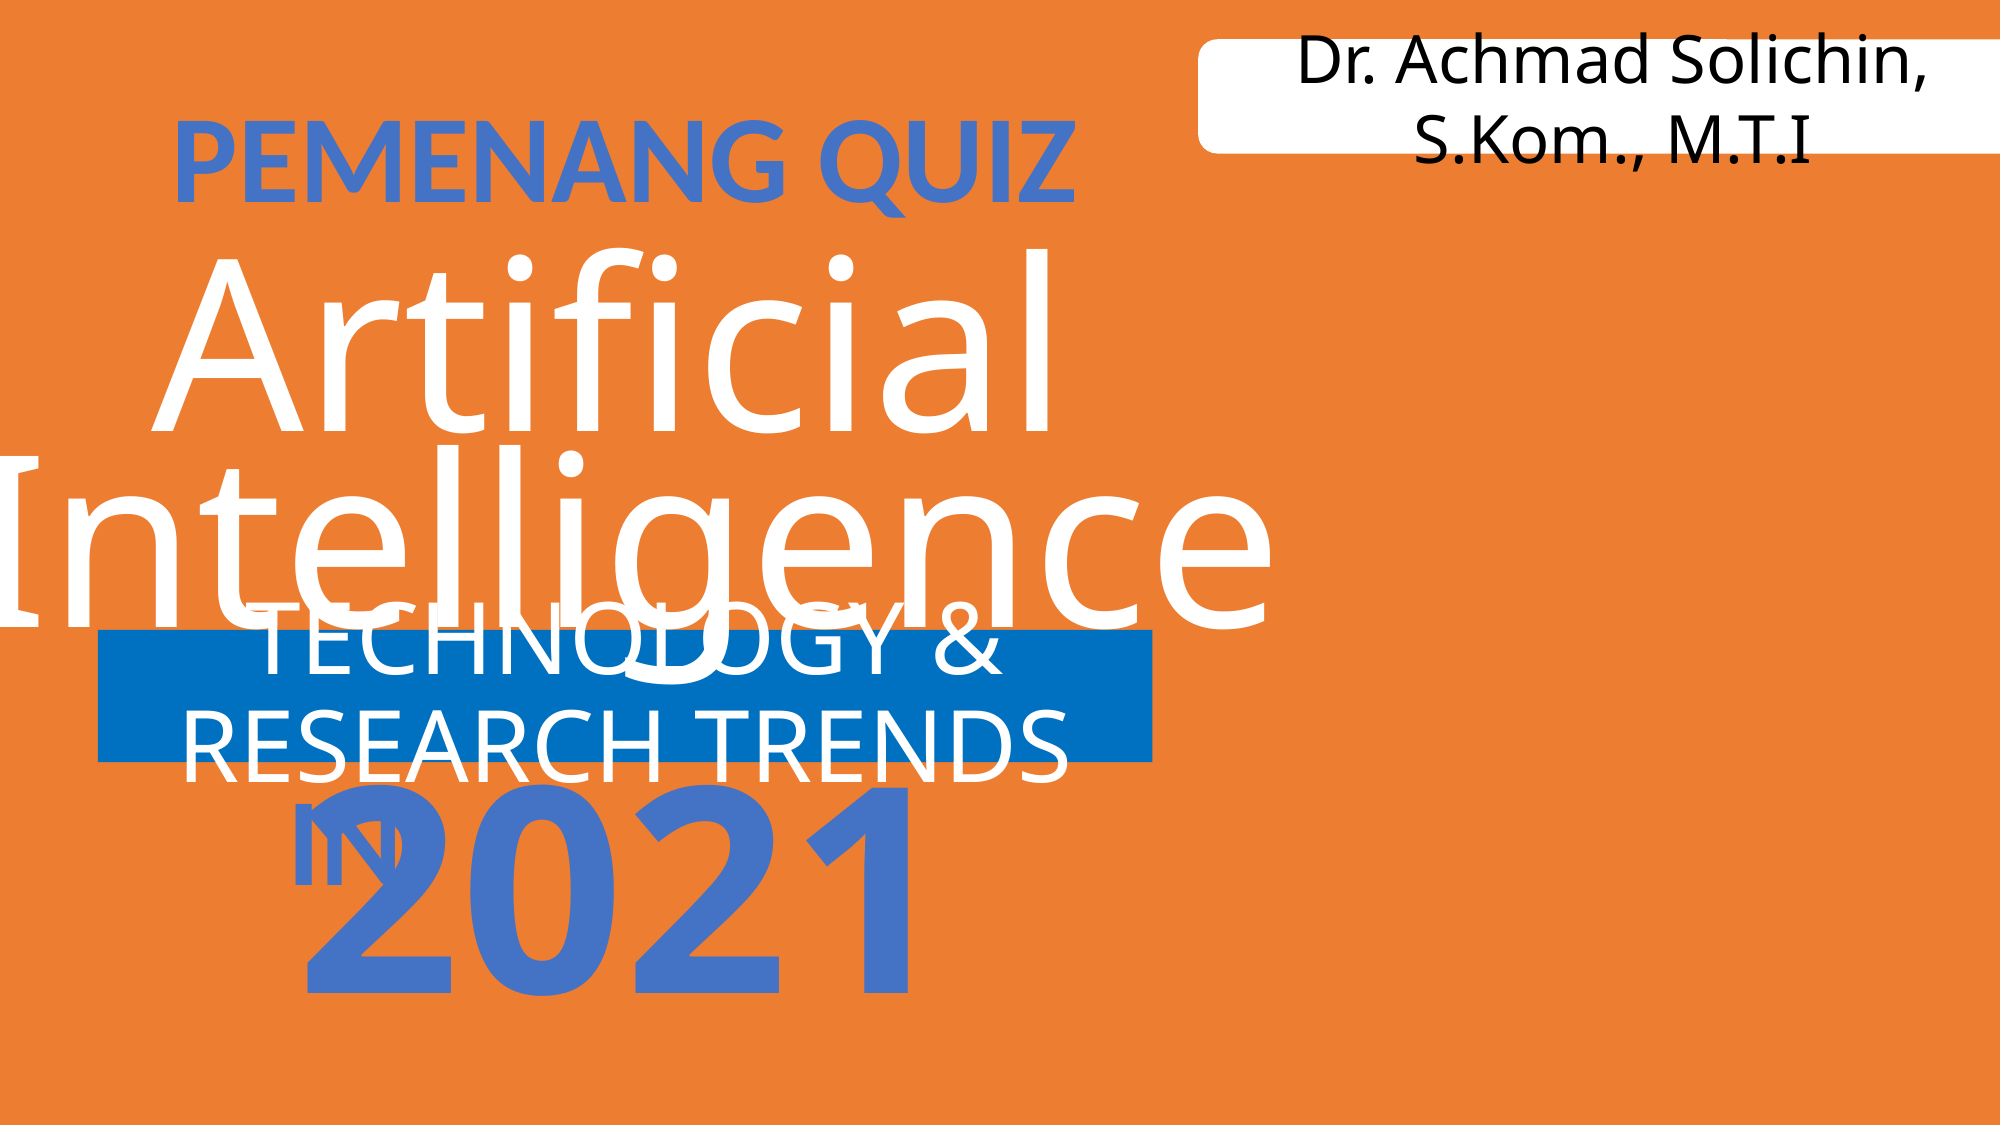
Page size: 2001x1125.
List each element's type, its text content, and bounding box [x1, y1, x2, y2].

text_box Intelligence [0, 380, 1299, 683]
text_box Artificial [114, 184, 1106, 380]
text_box Dr. Achmad Solichin, S.Kom., M.T.I [1197, 38, 2000, 155]
text_box IN [272, 753, 419, 919]
text_box PEMENANG QUIZ [156, 70, 1094, 236]
text_box 2021 [281, 699, 970, 1059]
title TECHNOLOGY & RESEARCH TRENDS [97, 683, 1153, 763]
